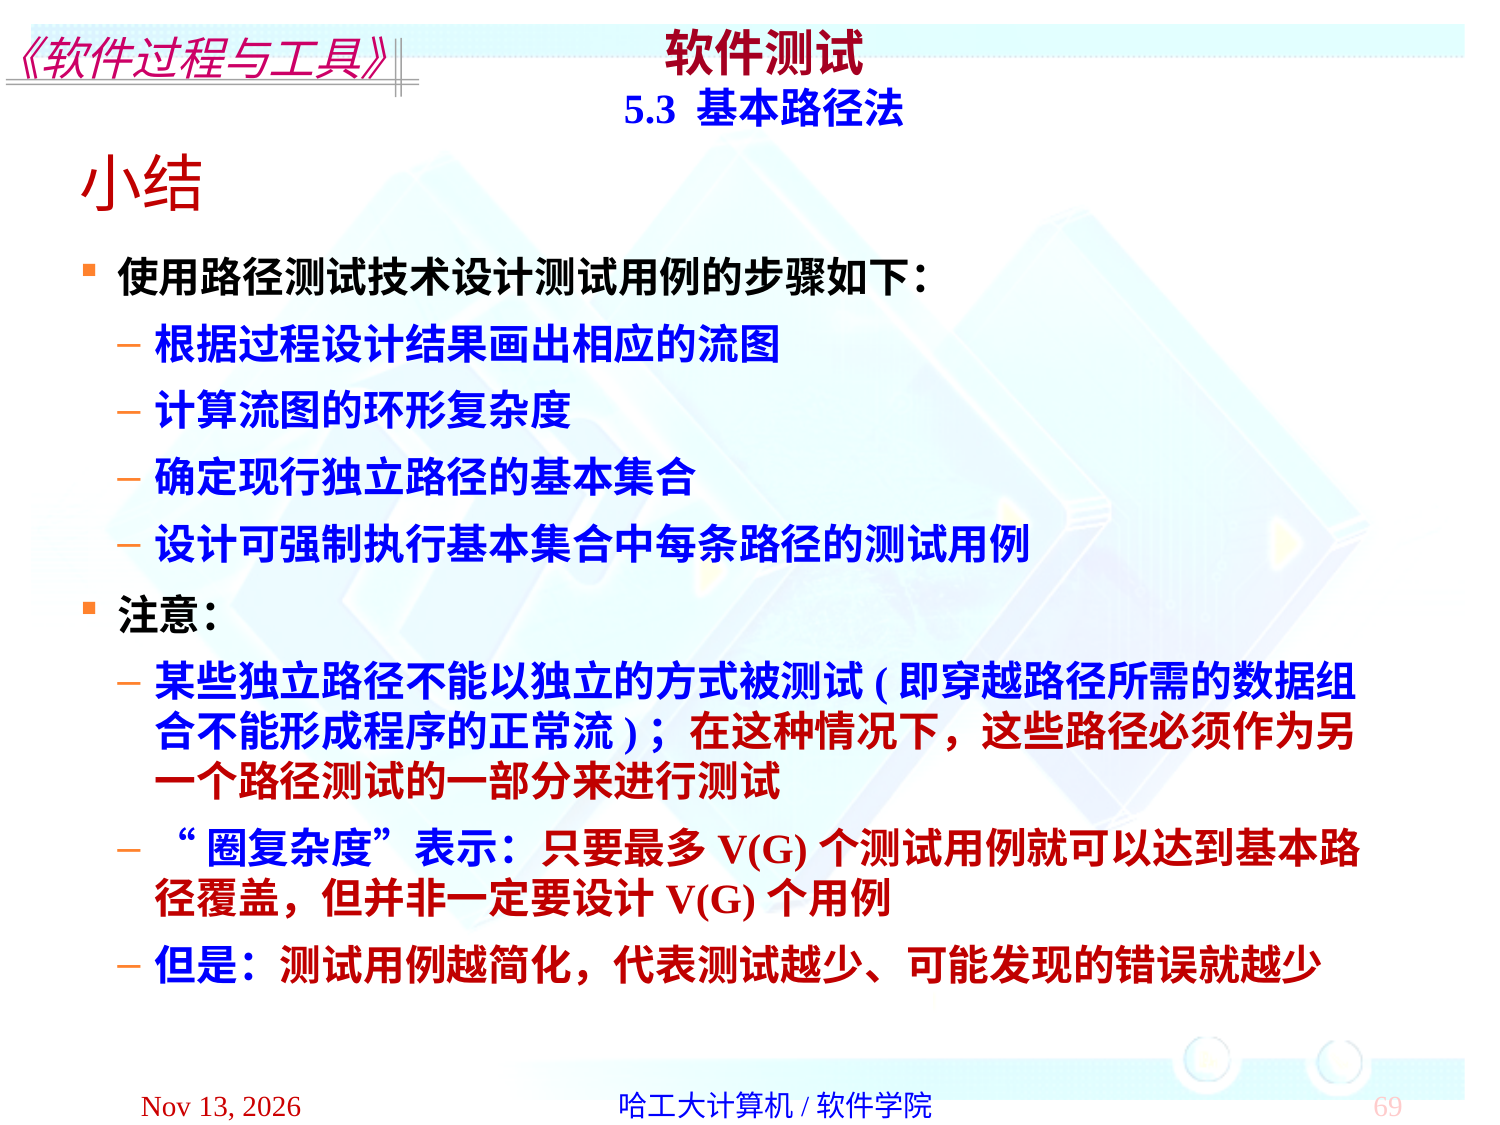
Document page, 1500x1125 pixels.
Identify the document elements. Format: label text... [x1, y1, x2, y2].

text_box 使用路径测试技术设计测试用例的步骤如下： 根据过程设计结果画出相应的流图 计算流图的环形复杂度 确定现行独立路径的基本集合 设计可强制执行基本集合中每条路径的测试用例 注意： 某些独立路径不能以独立的方式被测试(即穿越路径所需的数据组合不能形成程序的正常流)；在这种情况下，这些路径必须作为另一个路径测试的一部分来进行测试 “圈复杂度”表示：只要最多V(G)个测试用例就可以达到基本路径覆盖，但并非一定要设计V(G)个用例 但是：测试用例越简化，代表测试越少、可能发现的错误就越少 [64, 243, 1412, 1083]
text_box 小结 [65, 137, 1459, 244]
text_box 软件测试 5.3 基本路径法 [389, 15, 1140, 137]
